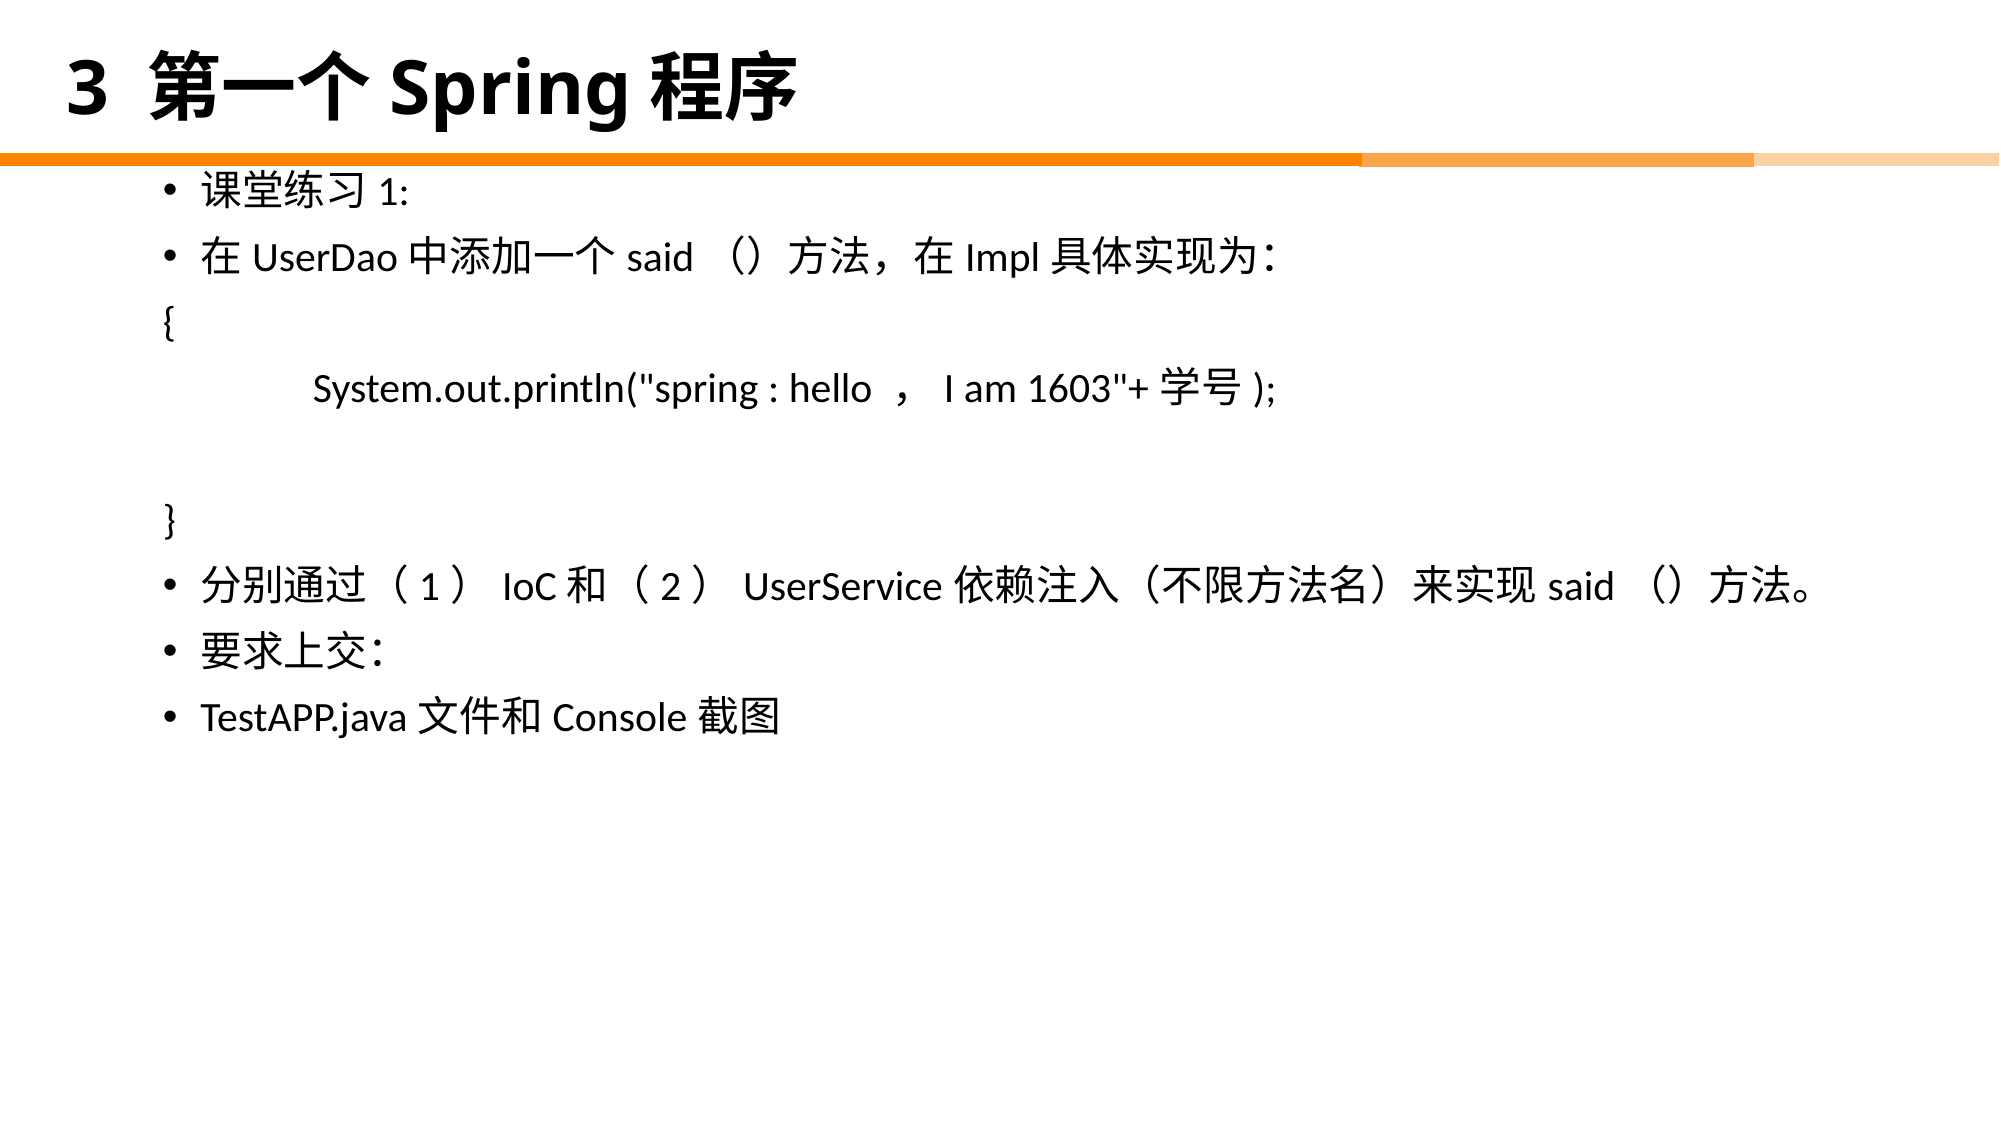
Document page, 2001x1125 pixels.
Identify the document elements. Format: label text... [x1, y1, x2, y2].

title 3 第一个Spring程序 [50, 40, 1602, 142]
picture [0, 153, 2000, 166]
list 课堂练习1: 在UserDao中添加一个said（）方法，在Impl具体实现为： { System.out.println("spring : hello ，I am 1603"+学号); } 分别通过（1）IoC和（2）UserService依赖注入（不限方法名）来实现said（）方法。 要求上交： TestAPP.java文件和Console截图 [147, 161, 1821, 1112]
